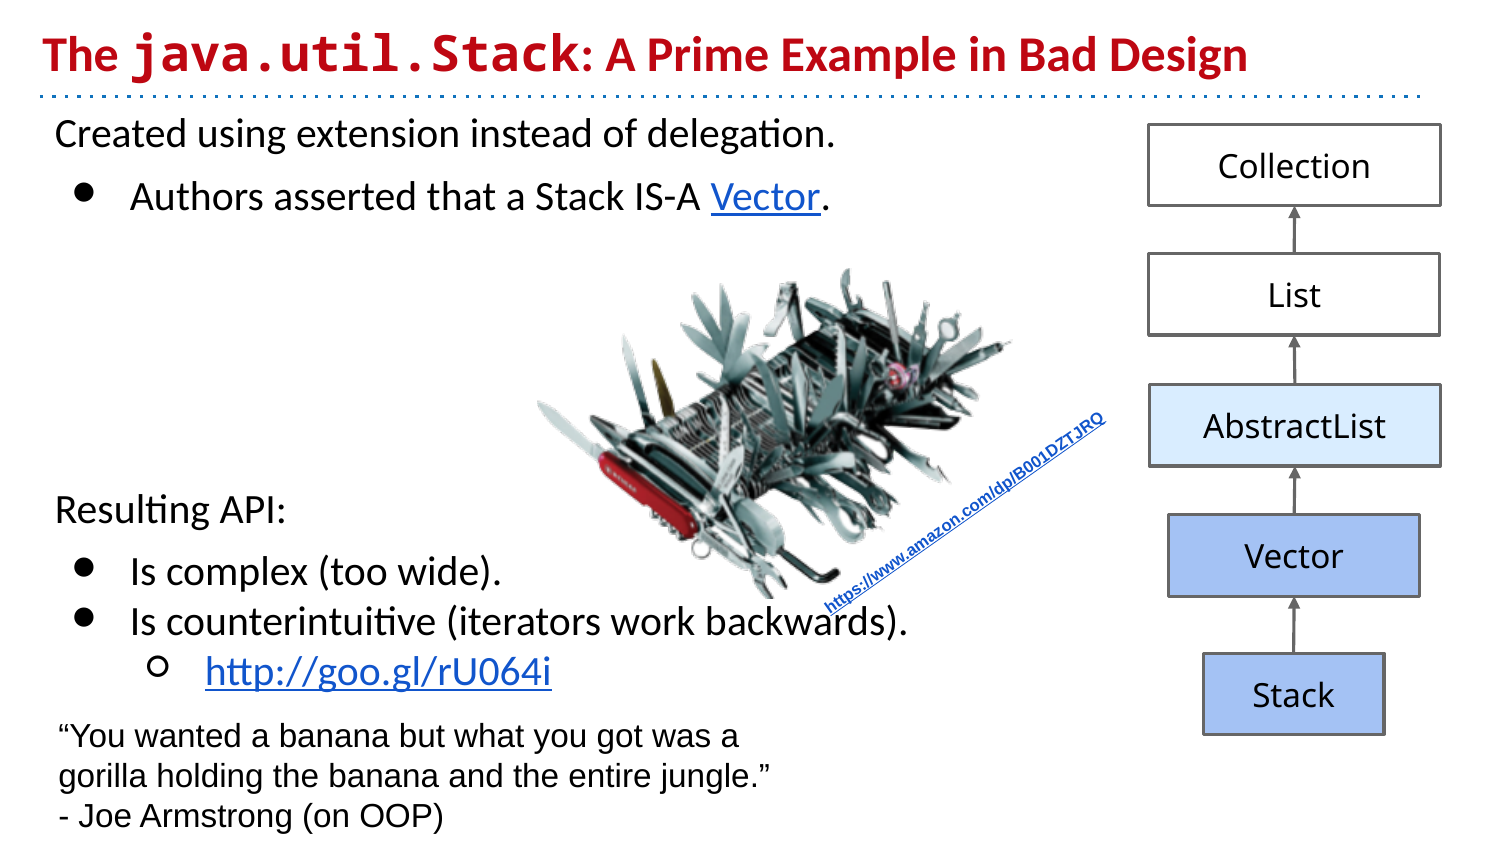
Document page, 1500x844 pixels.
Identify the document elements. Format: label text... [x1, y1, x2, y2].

list Created using extension instead of delegation. Authors asserted that a Stack IS-A Vector. Resulting API: Is complex (too wide). Is counterintuitive (iterators work backwards). http://goo.gl/rU064i [39, 91, 1425, 827]
text_box AbstractList [1189, 384, 1441, 466]
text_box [537, 268, 1185, 708]
text_box Collection [1148, 124, 1441, 206]
text_box Stack [1203, 653, 1385, 735]
text_box Vector [1189, 514, 1420, 597]
text_box “You wanted a banana but what you got was a gorilla holding the banana and the entire jungle.” - Joe Armstrong (on OOP) [43, 699, 824, 822]
title The java.util.Stack: A Prime Example in Bad Design [27, 15, 1378, 97]
text_box List [1148, 253, 1440, 335]
